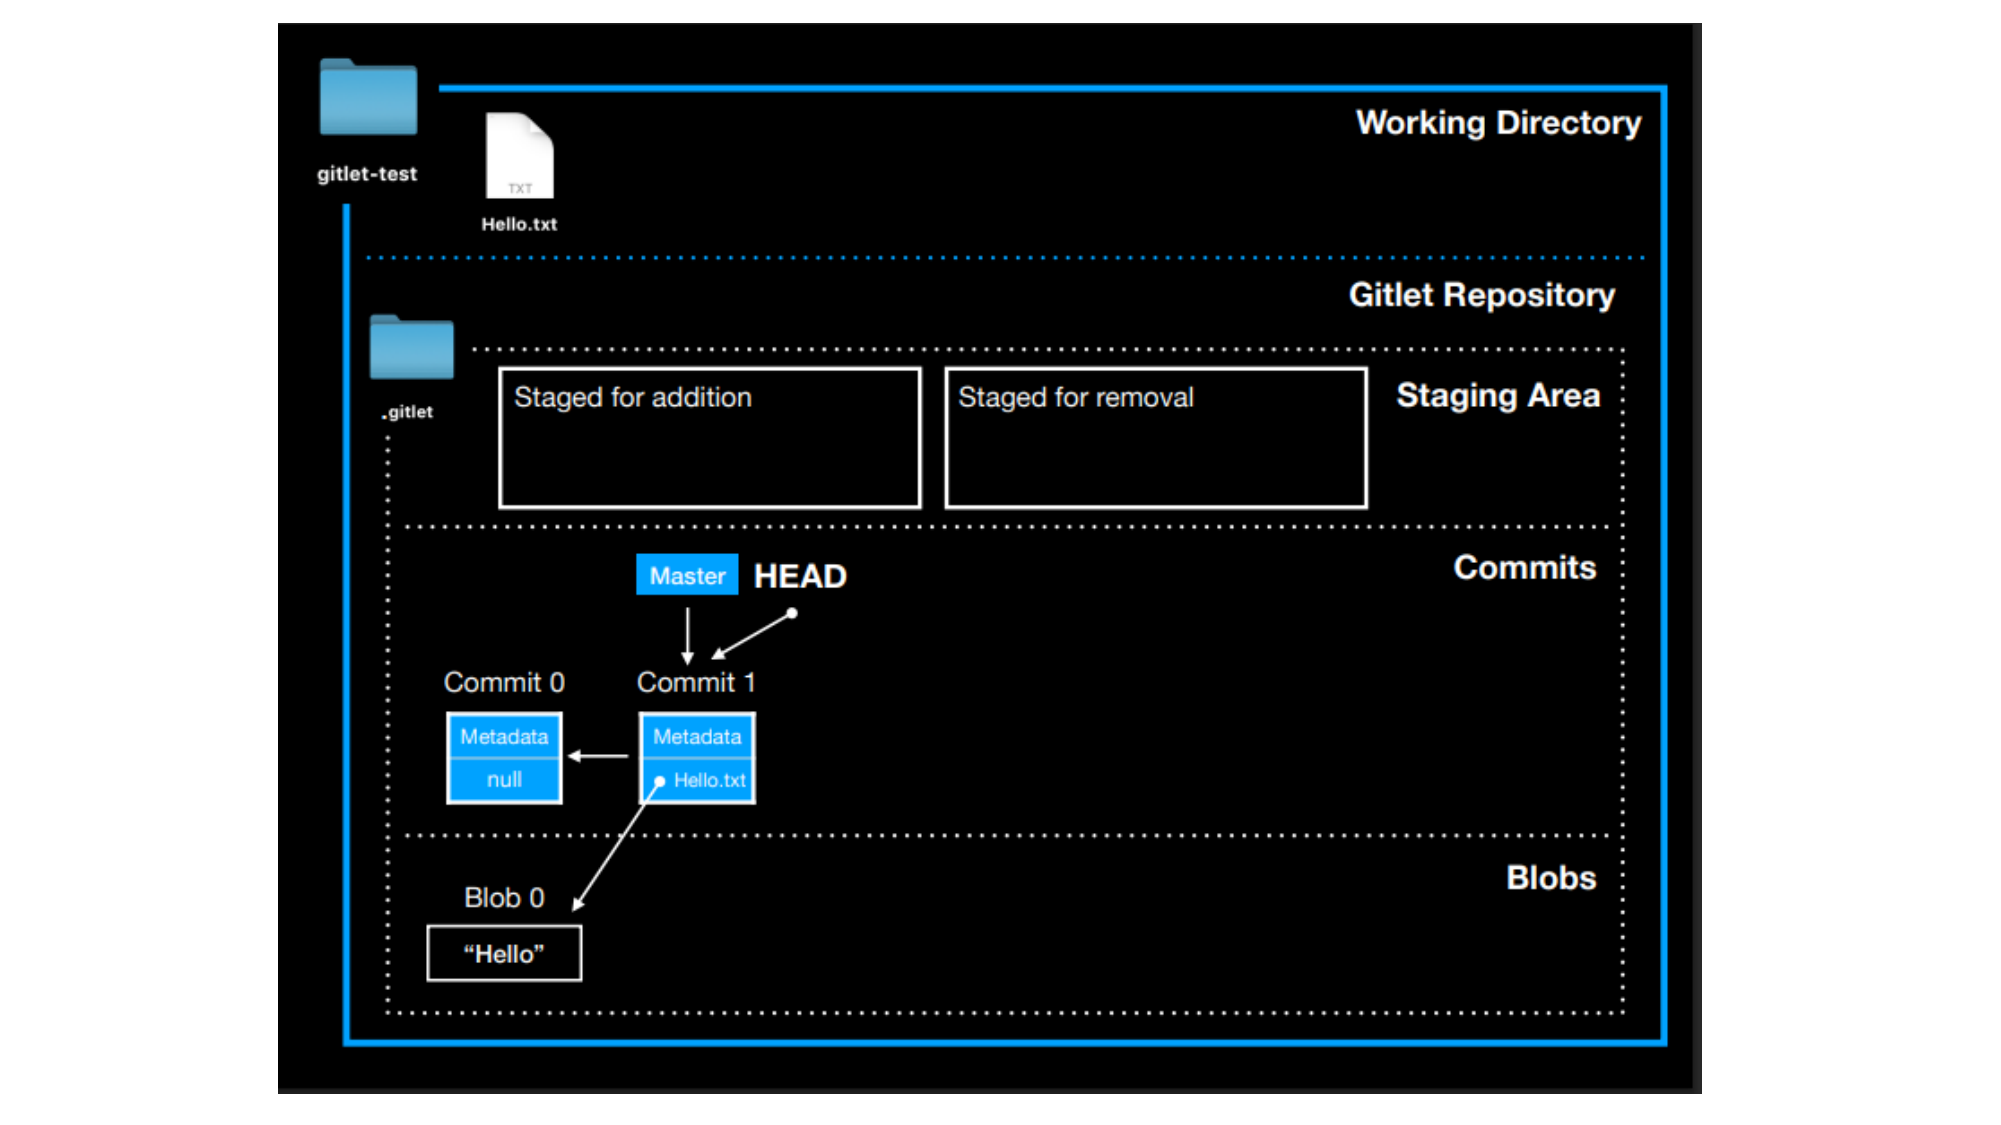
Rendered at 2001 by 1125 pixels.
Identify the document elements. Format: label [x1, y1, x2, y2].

list [277, 22, 1703, 1095]
